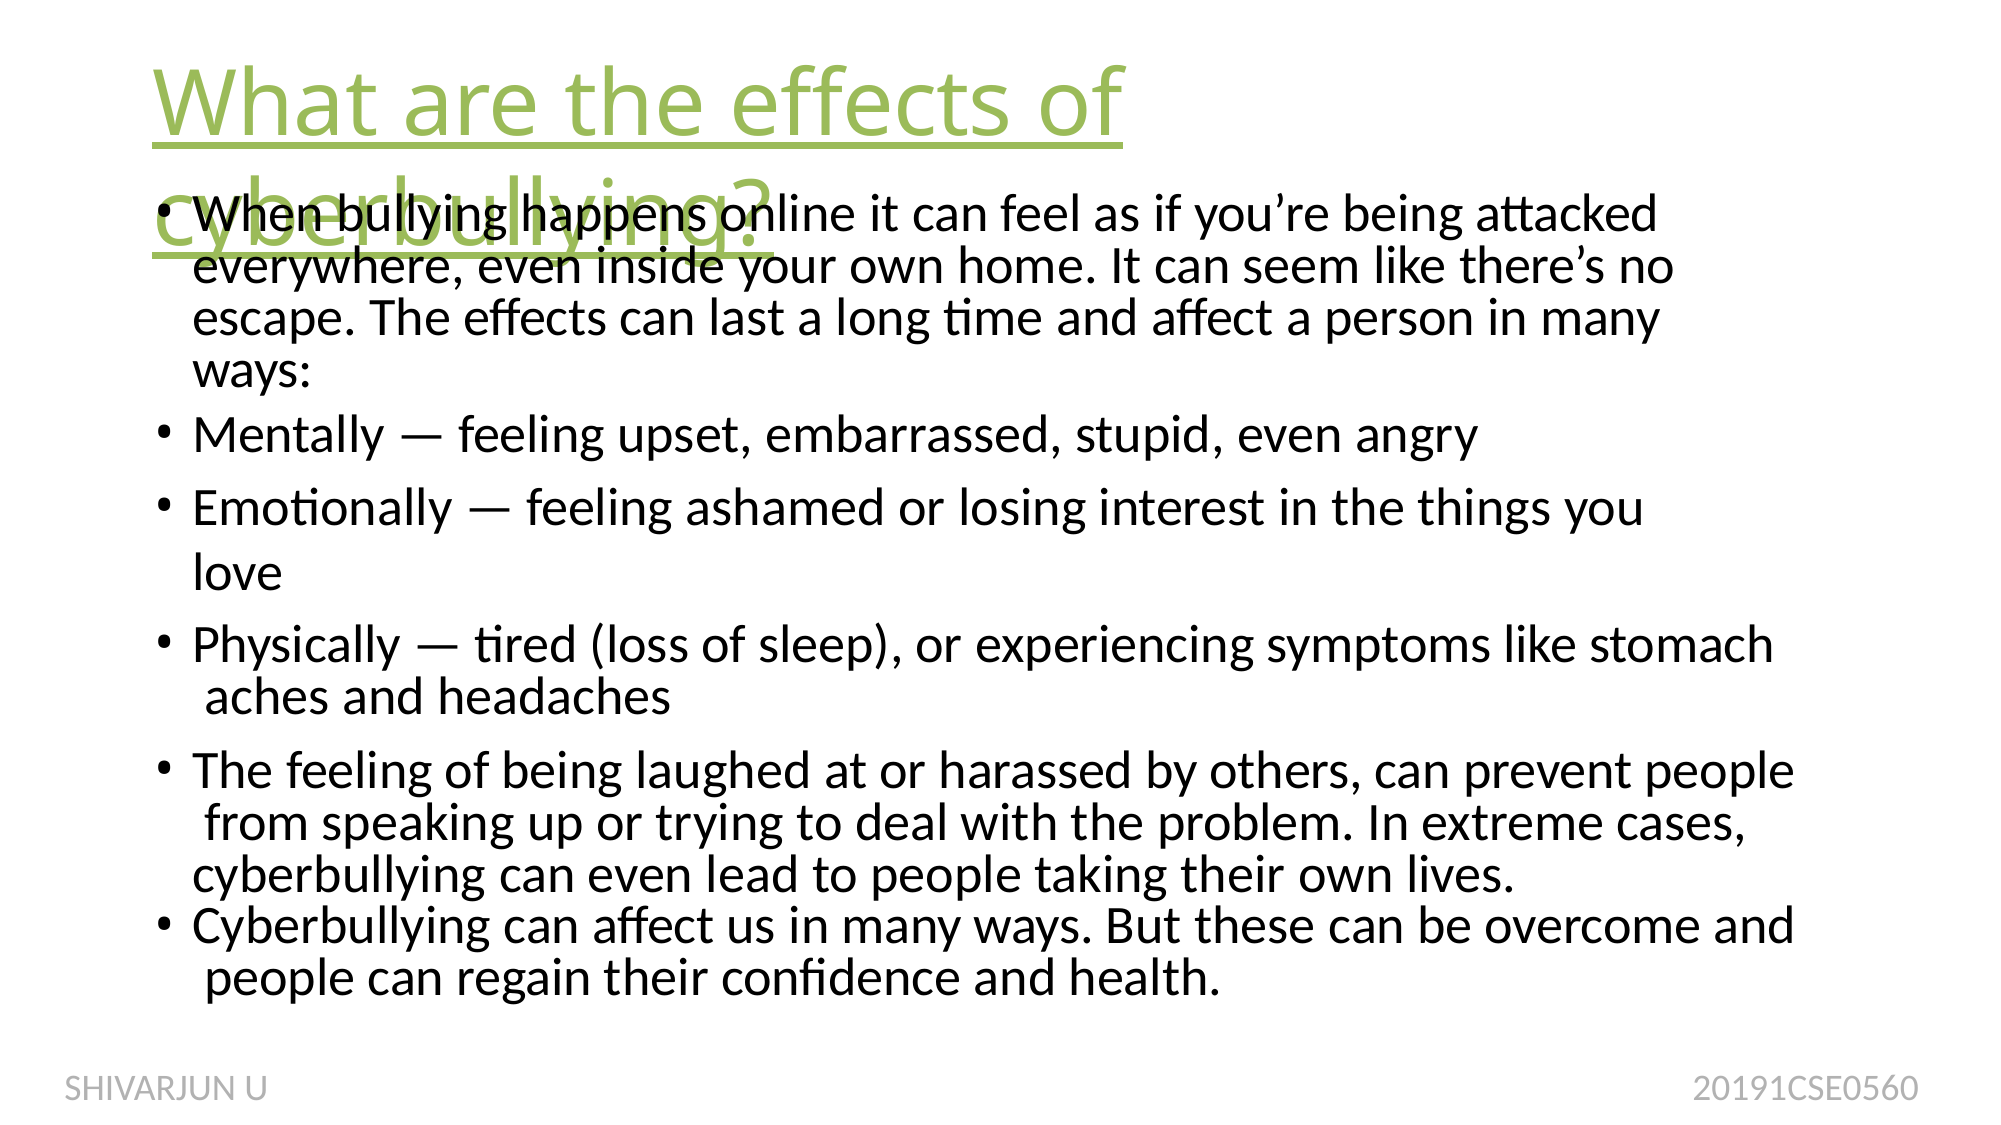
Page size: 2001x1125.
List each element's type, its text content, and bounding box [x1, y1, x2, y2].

title What are the effects of cyberbullying? [150, 41, 1557, 264]
text_box When bullying happens online it can feel as if you’re being attacked everywhere, even inside your own home. It can seem like there’s no escape. The effects can last a long time and affect a person in many ways: Mentally — feeling upset, embarrassed, stupid, even angry Emotionally — feeling ashamed or losing interest in the things you love Physically — tired (loss of sleep), or experiencing symptoms like stomach aches and headaches The feeling of being laughed at or harassed by others, can prevent people from speaking up or trying to deal with the problem. In extreme cases, cyberbullying can even lead to people taking their own lives. Cyberbullying can affect us in many ways. But these can be overcome and people can regain their confidence and health. [152, 174, 1808, 1007]
footer SHIVARJUN U 20191CSE0560 [0, 1062, 2000, 1125]
